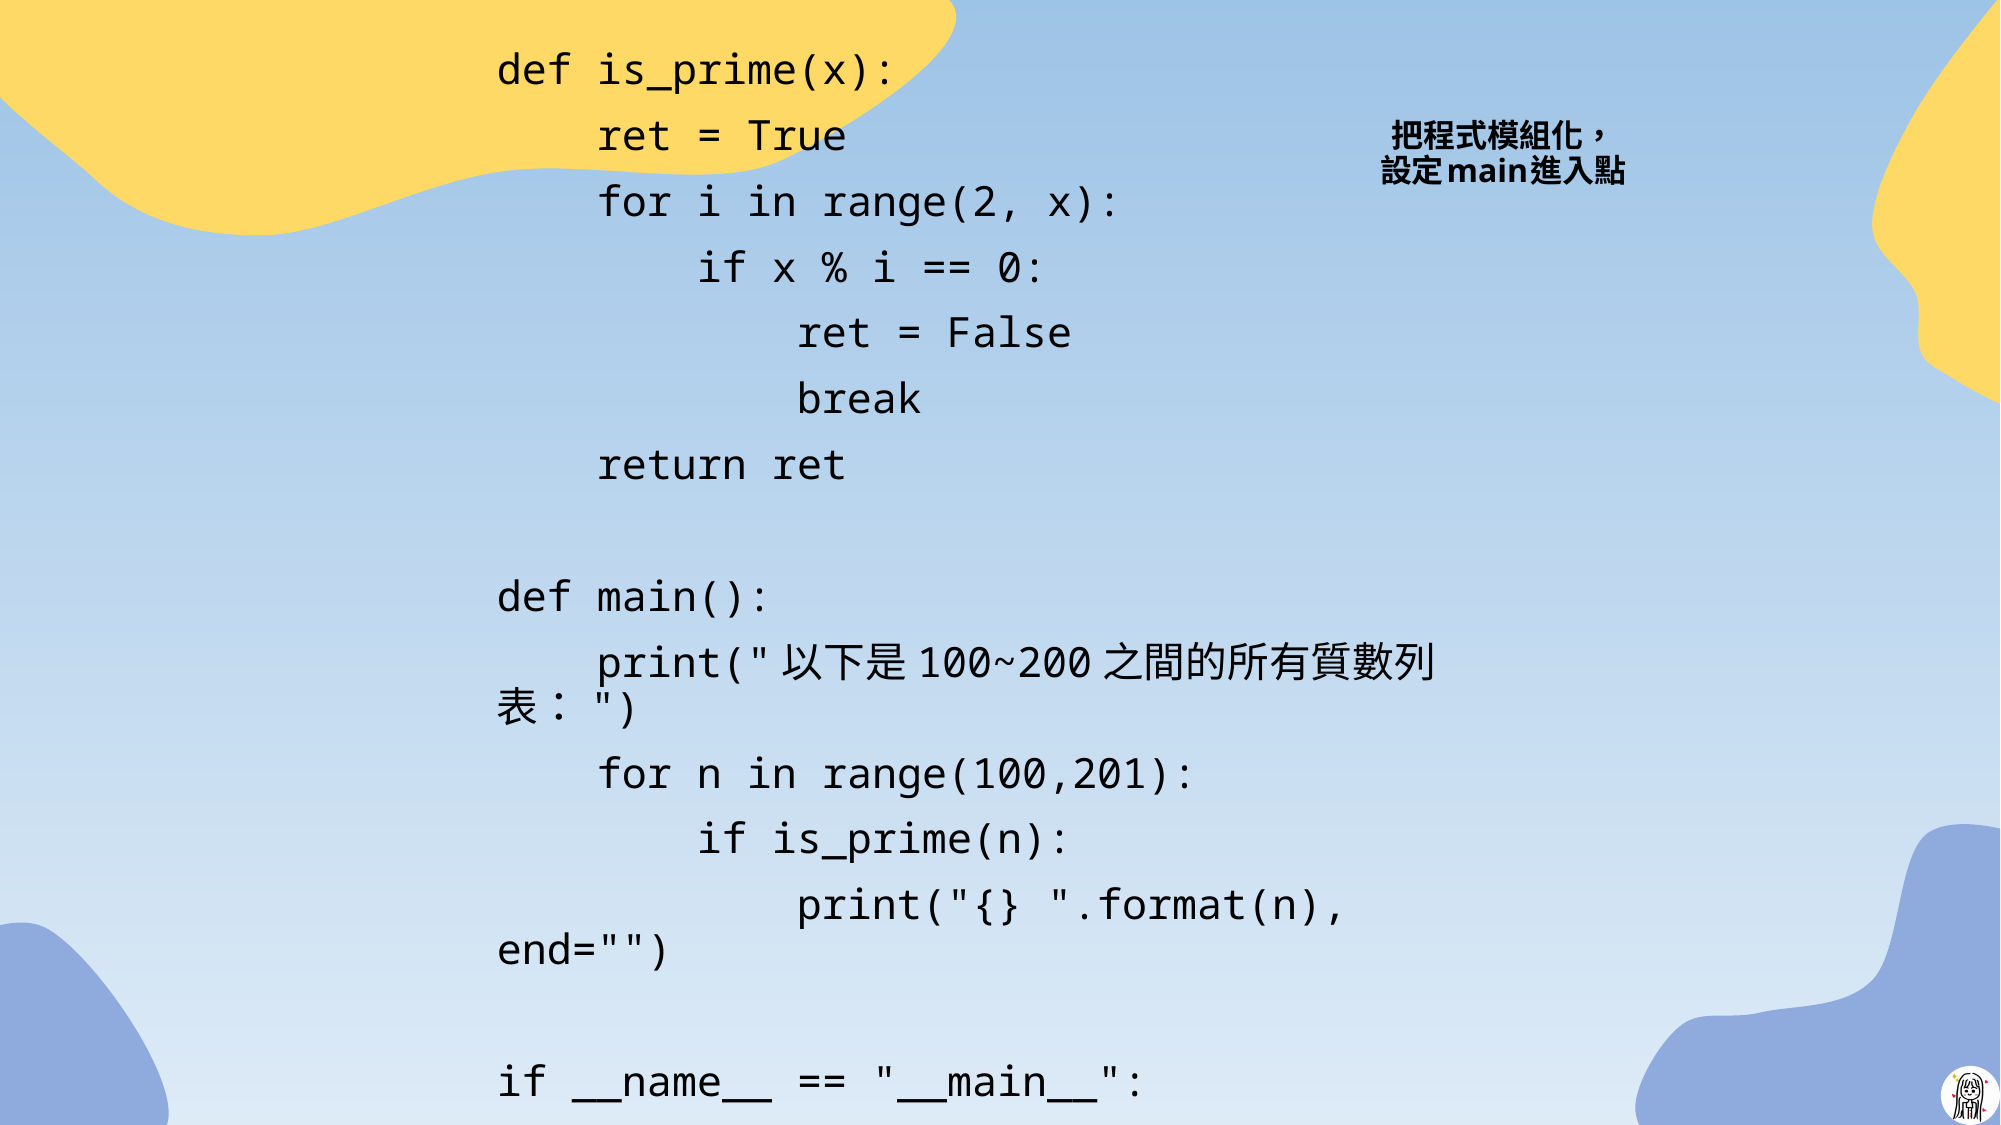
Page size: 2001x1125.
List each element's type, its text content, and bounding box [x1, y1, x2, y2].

slide_number 9 [1412, 1042, 1863, 1103]
list def is_prime(x): ret = True for i in range(2, x): if x % i == 0: ret = False break return ret def main(): print("以下是100~200之間的所有質數列表：") for n in range(100,201): if is_prime(n): print("{} ".format(n), end="") if __name__ == "__main__": main() [481, 41, 1519, 1084]
title 把程式模組化， 設定main進入點 [1144, 111, 1863, 198]
picture [1940, 1065, 2000, 1125]
